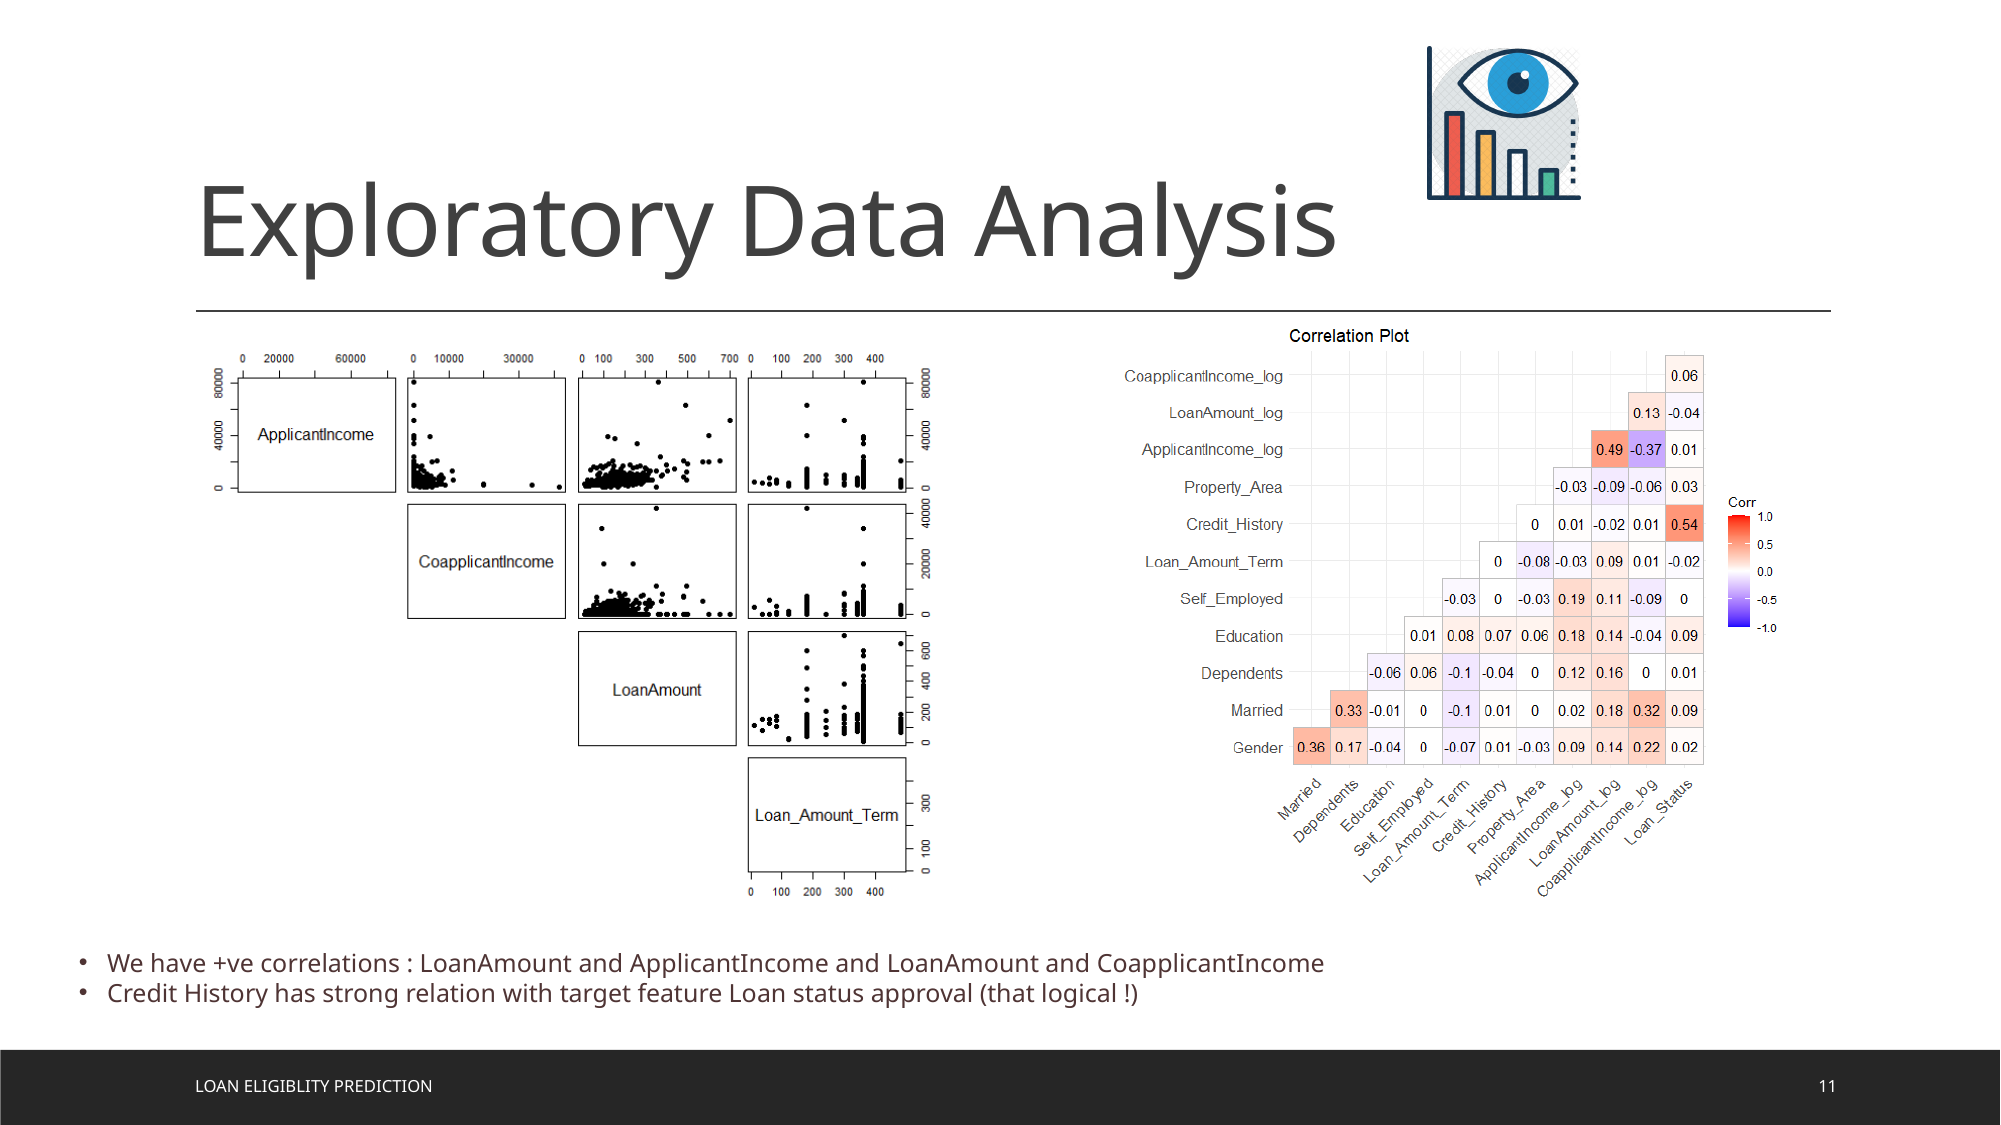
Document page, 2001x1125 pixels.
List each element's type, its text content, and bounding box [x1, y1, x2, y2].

picture [1078, 319, 1831, 906]
footer Loan Eligiblity Prediction [180, 1057, 1299, 1118]
slide_number 11 [1803, 1057, 1932, 1118]
text_box We have +ve correlations : LoanAmount and ApplicantIncome and LoanAmount and CoapplicantIncome Credit History has strong relation with target feature Loan status approval (that logical !) [64, 939, 1946, 1015]
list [1427, 46, 1582, 201]
picture [179, 319, 964, 931]
title Exploratory Data Analysis [180, 47, 1830, 285]
